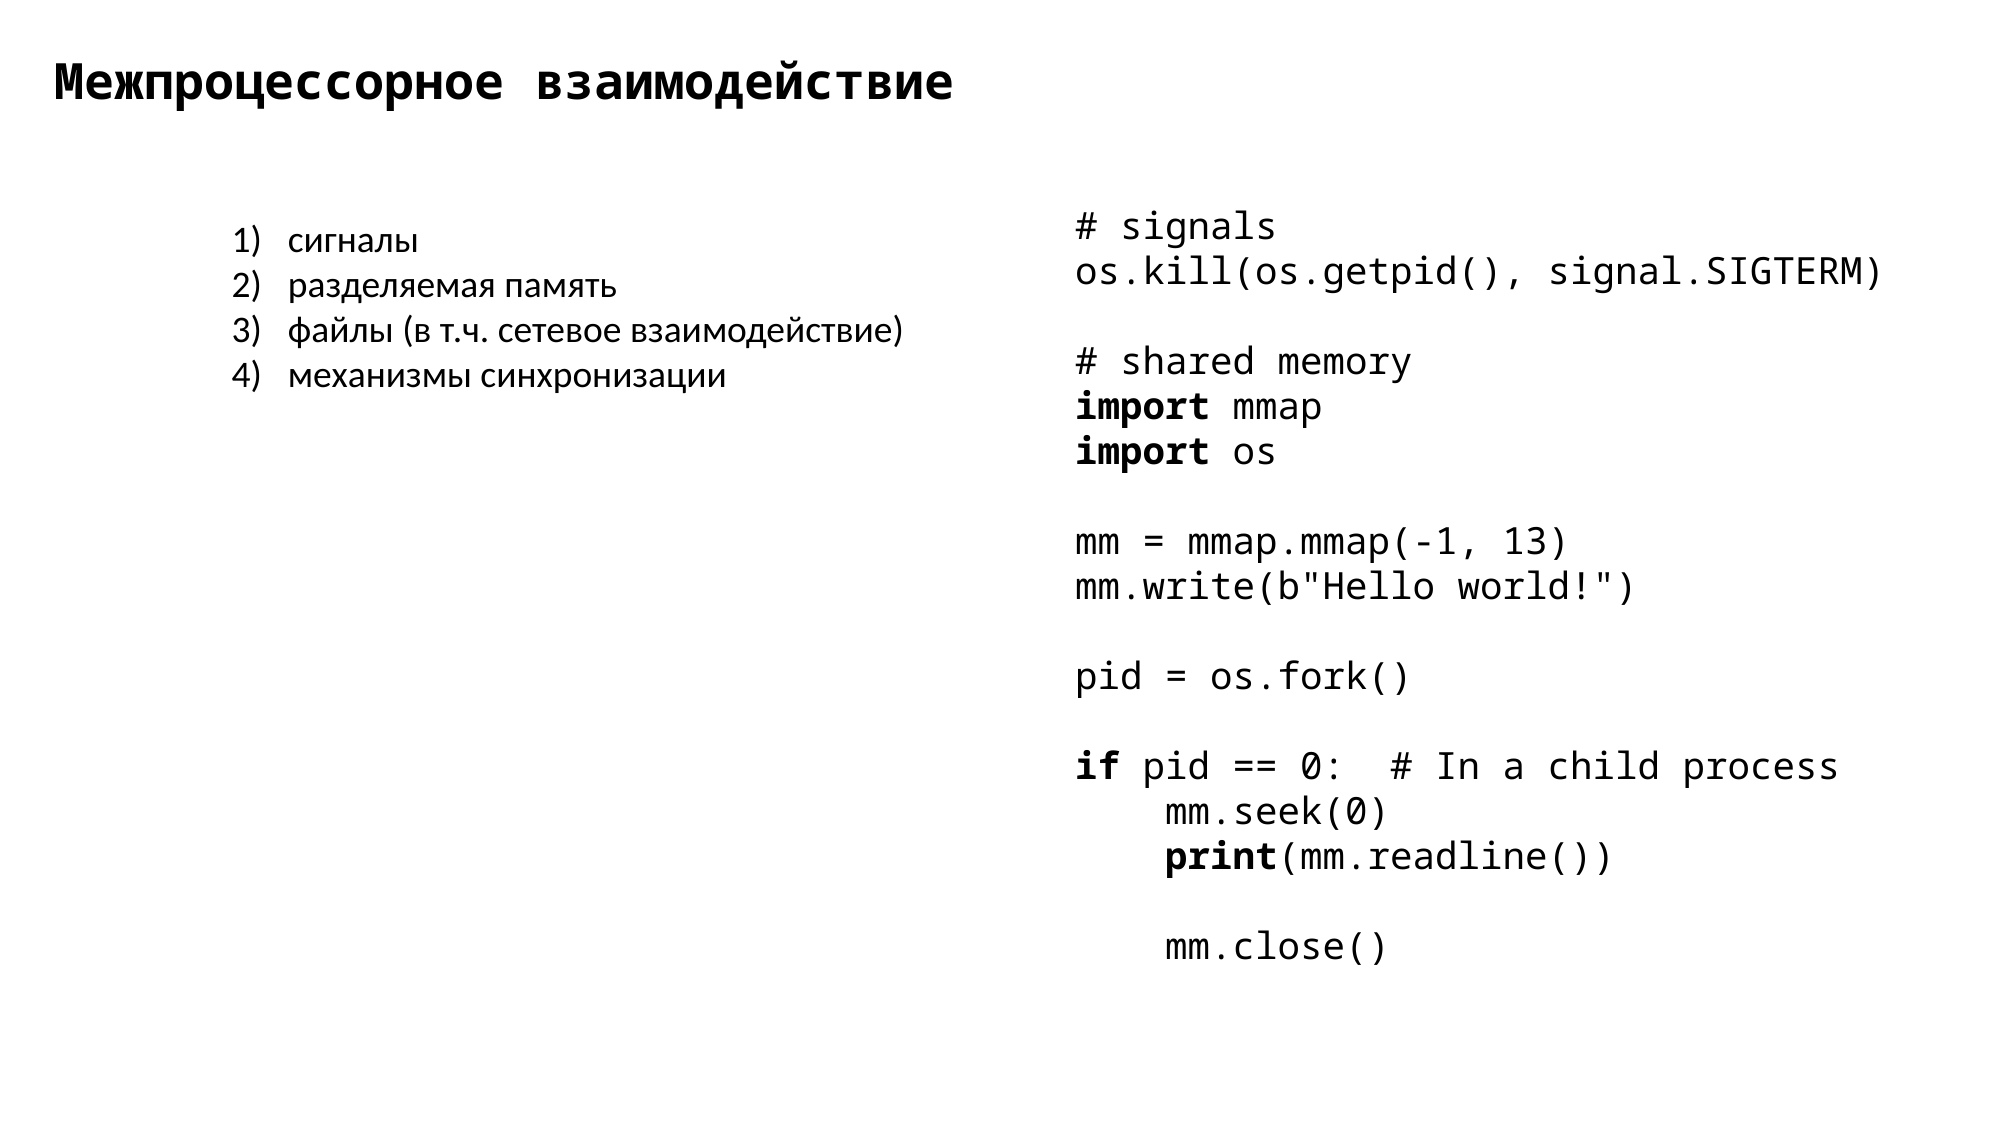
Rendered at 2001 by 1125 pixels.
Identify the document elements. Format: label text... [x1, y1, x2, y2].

text_box сигналы разделяемая память файлы (в т.ч. сетевое взаимодействие) механизмы синхронизации [216, 207, 920, 403]
text_box Межпроцессорное взаимодействие [39, 41, 970, 117]
text_box # signals os.kill(os.getpid(), signal.SIGTERM) # shared memory import mmap import os mm = mmap.mmap(-1, 13) mm.write(b"Hello world!") pid = os.fork() if pid == 0: # In a child process mm.seek(0) print(mm.readline()) mm.close() [1060, 194, 1900, 1020]
